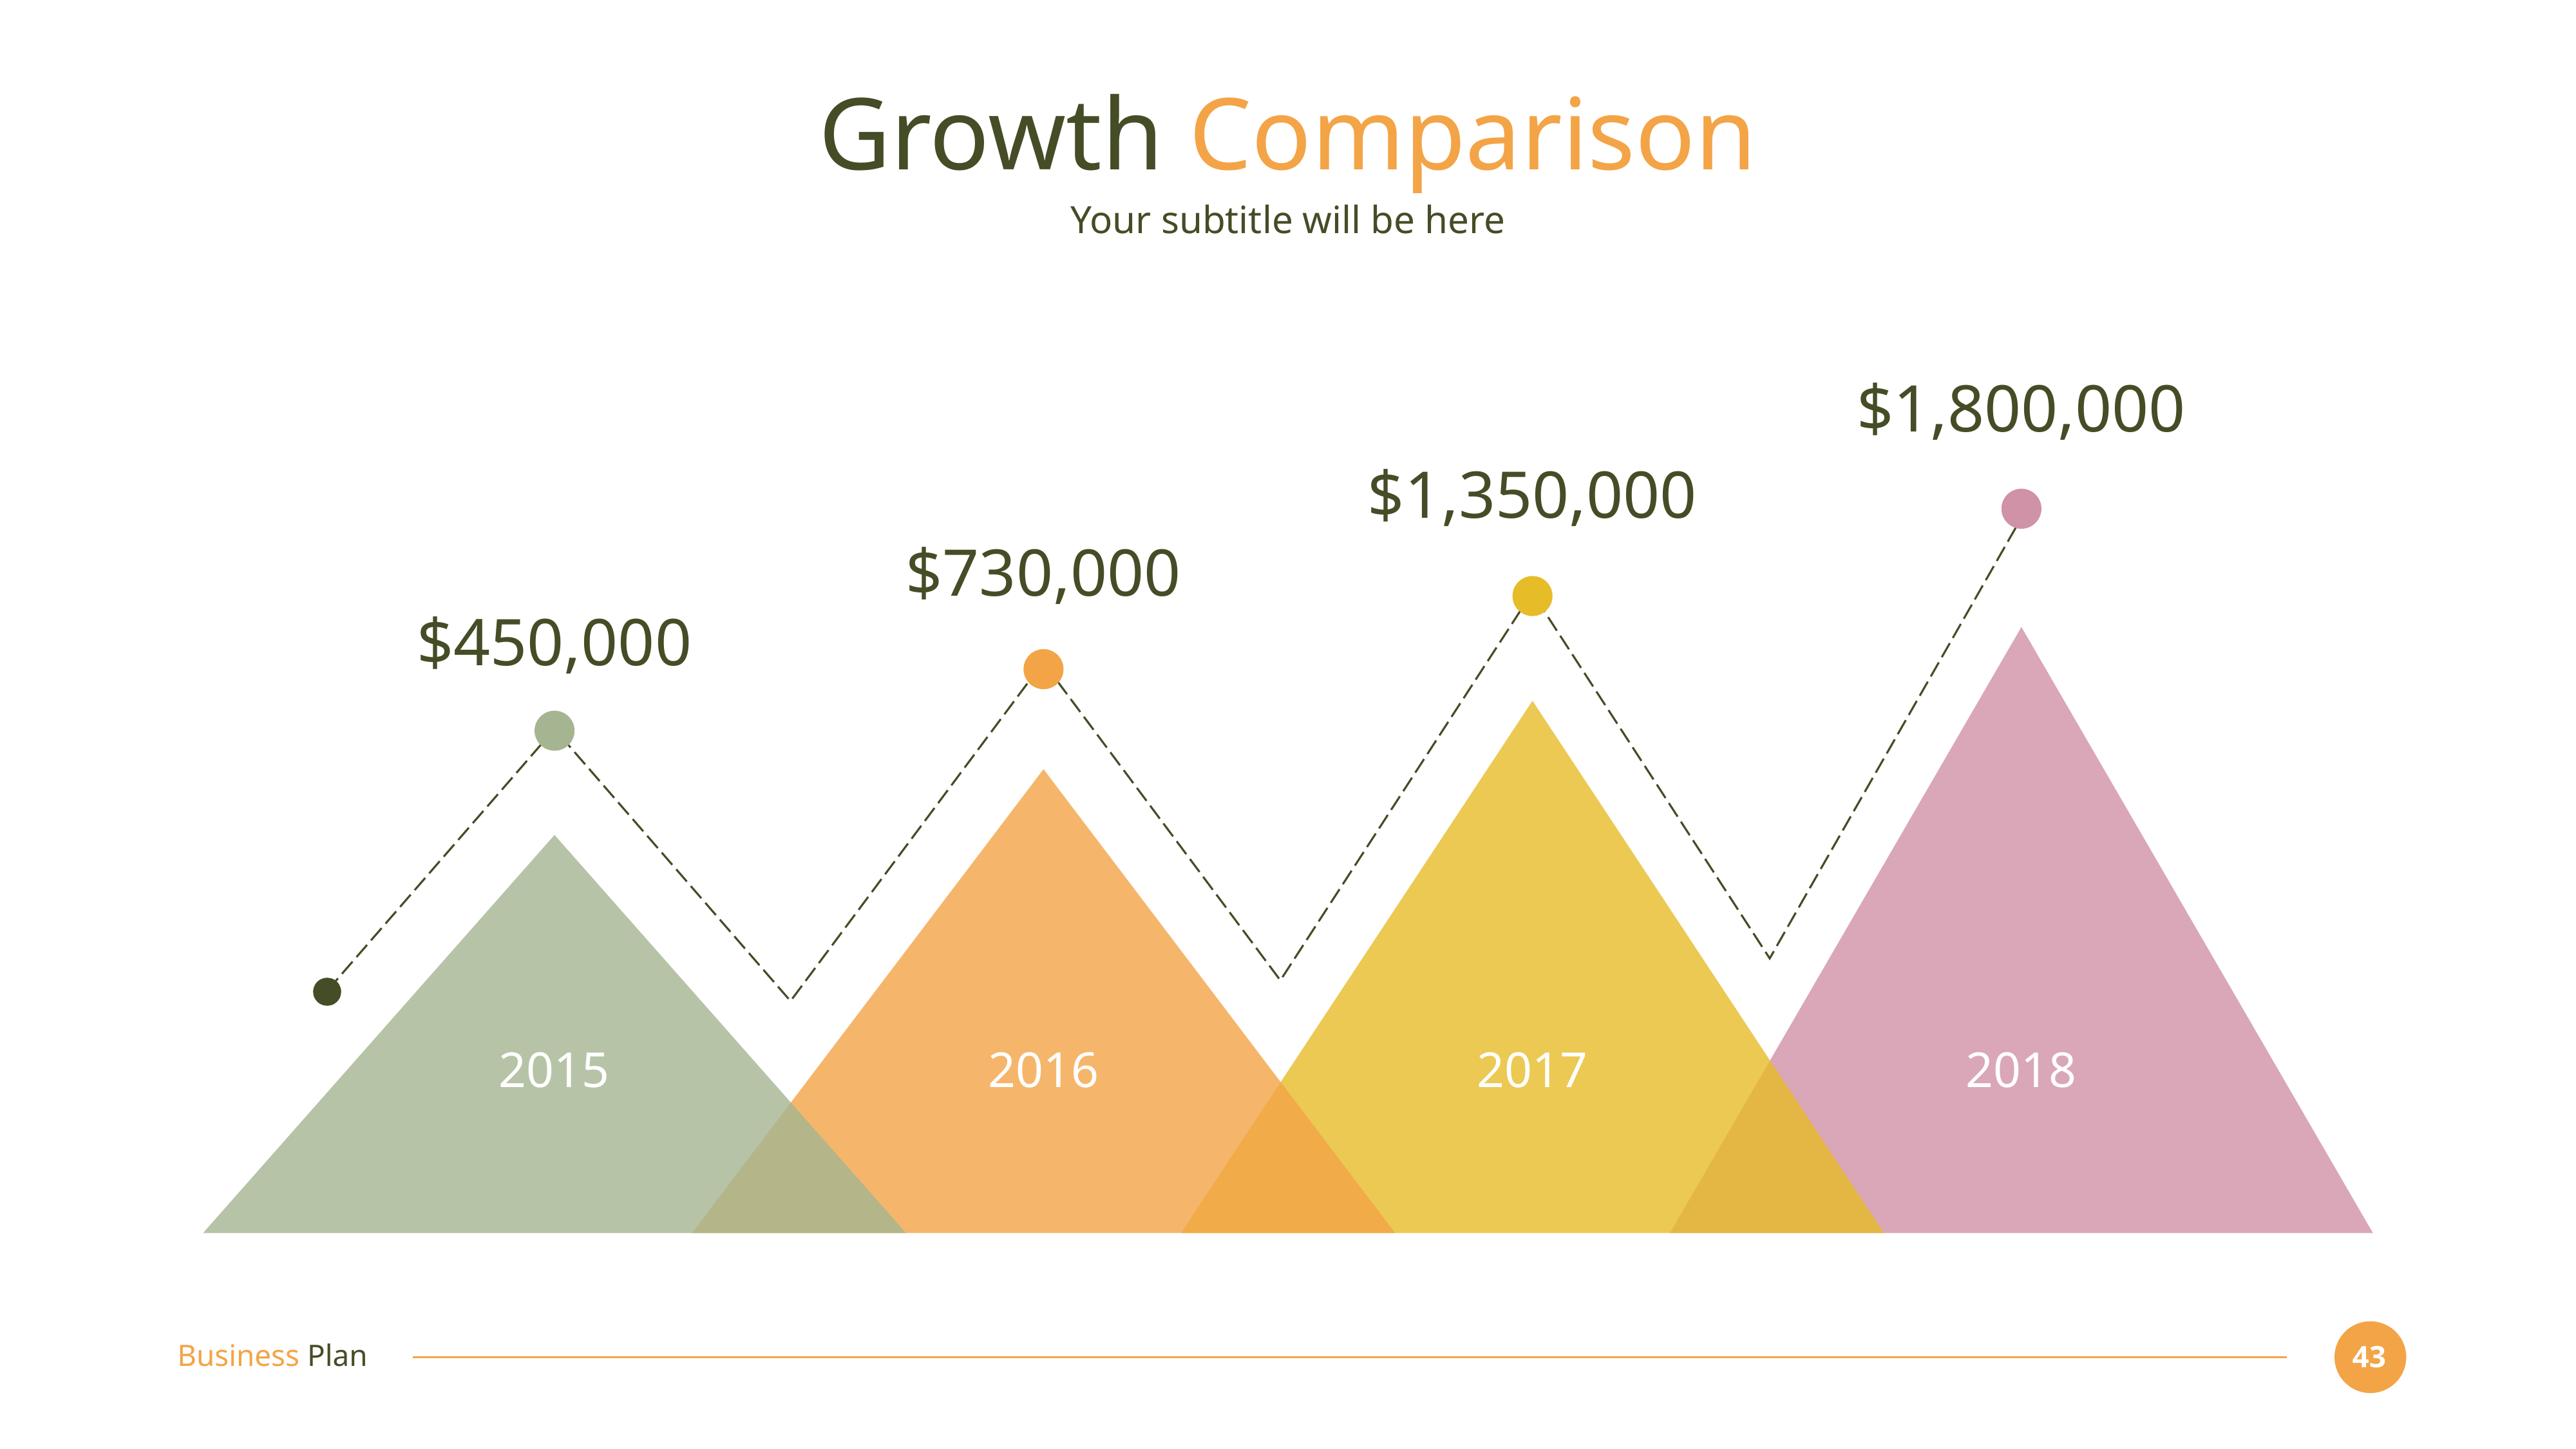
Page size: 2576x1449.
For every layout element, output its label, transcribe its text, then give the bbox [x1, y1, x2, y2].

text_box [1770, 627, 2373, 1233]
text_box $450,000 [377, 601, 732, 680]
text_box [791, 787, 1396, 1233]
text_box 2016 [927, 1039, 1160, 1098]
text_box 2015 [438, 1039, 671, 1098]
text_box $730,000 [866, 531, 1222, 610]
text_box [535, 710, 575, 751]
text_box $1,350,000 [1354, 453, 1710, 533]
text_box [203, 909, 906, 1233]
text_box 2018 [1905, 1039, 2138, 1098]
text_box [1512, 576, 1553, 616]
text_box [2001, 488, 2041, 529]
text_box $1,800,000 [1844, 367, 2199, 446]
text_box [336, 521, 2016, 1001]
text_box [1281, 701, 1884, 1233]
text_box [1023, 649, 1064, 690]
title Growth Comparison [177, 70, 2399, 193]
text_box [313, 978, 341, 1006]
list Your subtitle will be here [177, 196, 2399, 243]
text_box 2017 [1416, 1039, 1649, 1098]
